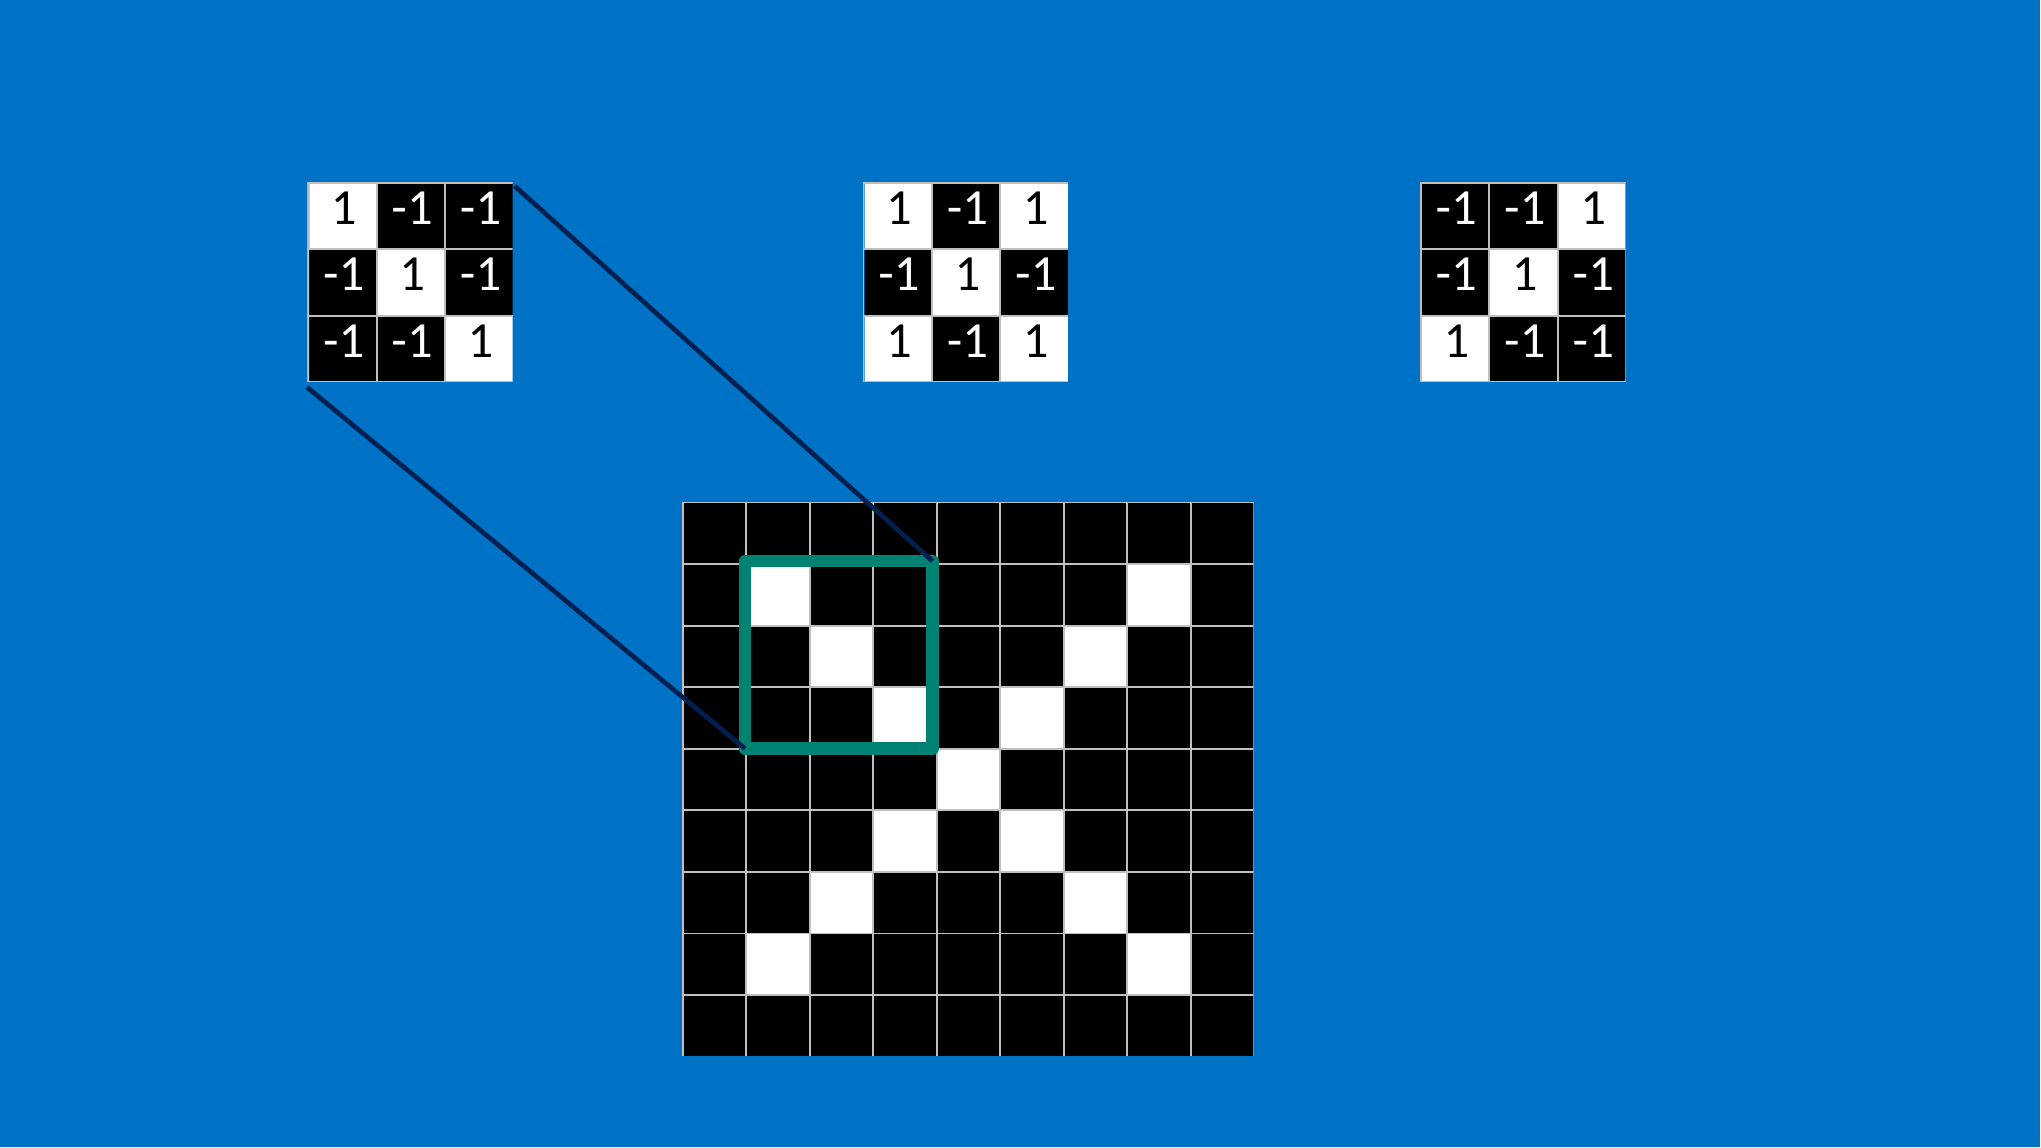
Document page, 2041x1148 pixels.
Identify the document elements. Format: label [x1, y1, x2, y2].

text_box [306, 387, 746, 749]
picture [681, 501, 1256, 1059]
picture [862, 181, 1071, 384]
text_box [514, 185, 933, 562]
picture [307, 181, 516, 384]
picture [1419, 181, 1628, 384]
